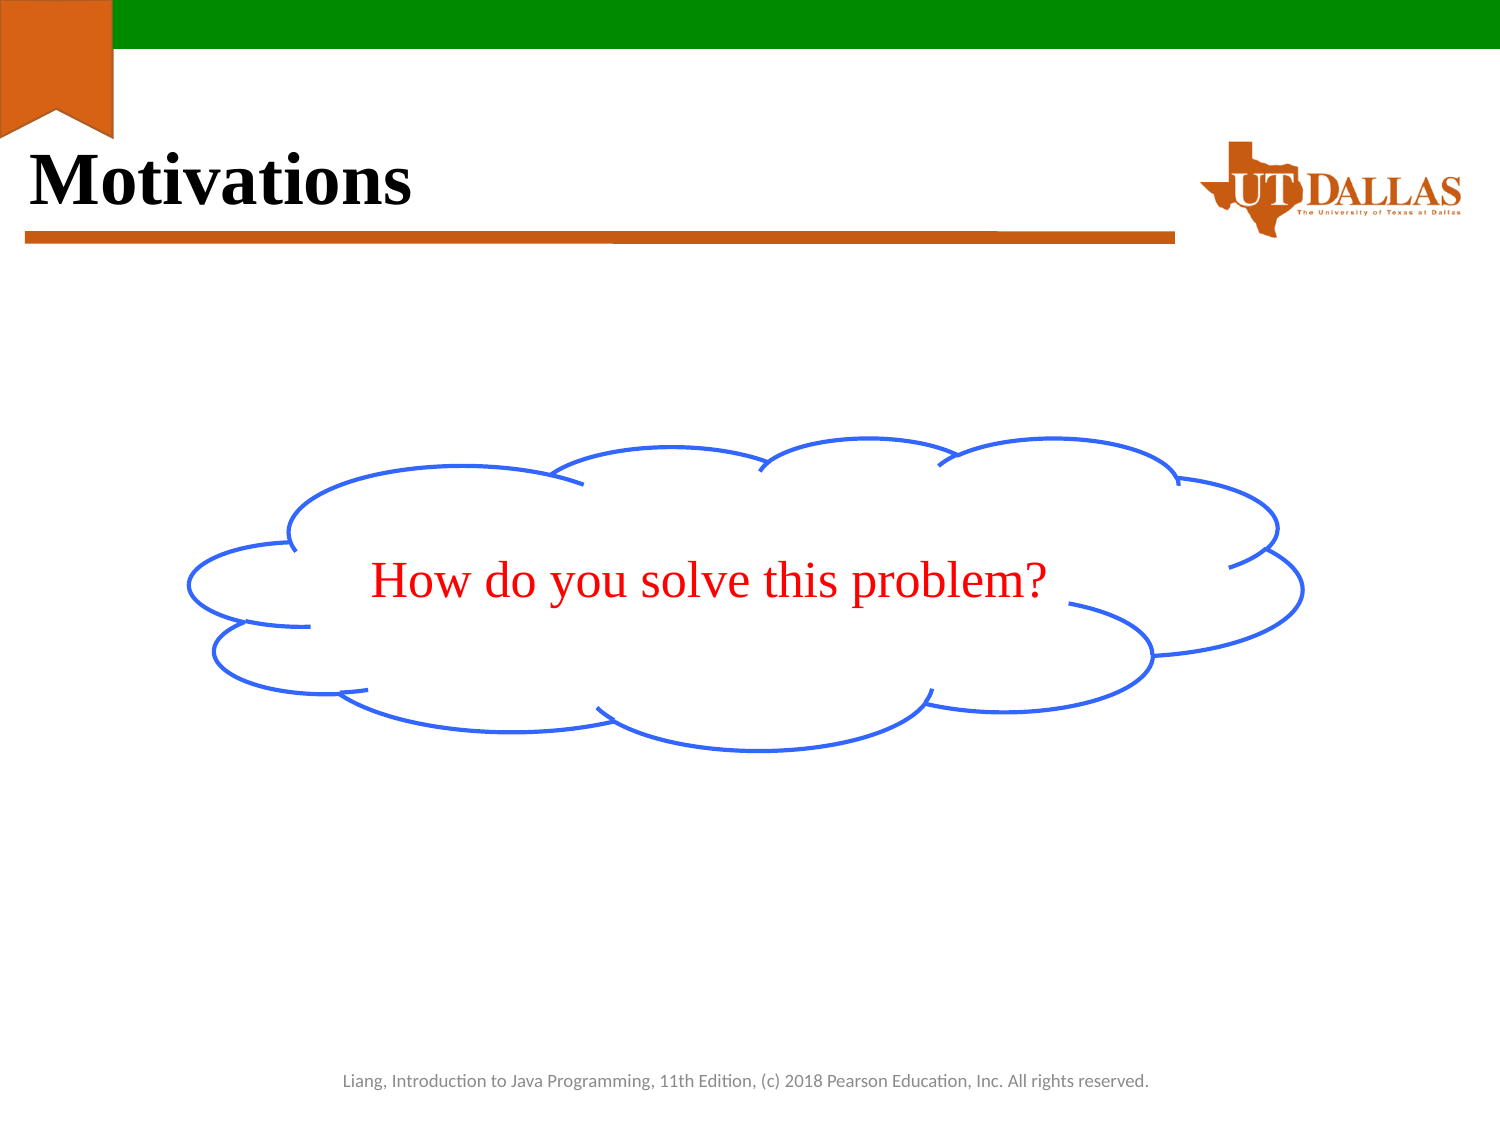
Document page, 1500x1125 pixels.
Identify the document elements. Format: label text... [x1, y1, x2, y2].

text_box How do you solve this problem? [186, 436, 1305, 754]
picture [1452, 141, 1461, 238]
title Motivations [14, 87, 1452, 263]
text_box Liang, Introduction to Java Programming, 11th Edition, (c) 2018 Pearson Education, Inc. All rights reserved. [313, 1049, 1179, 1110]
